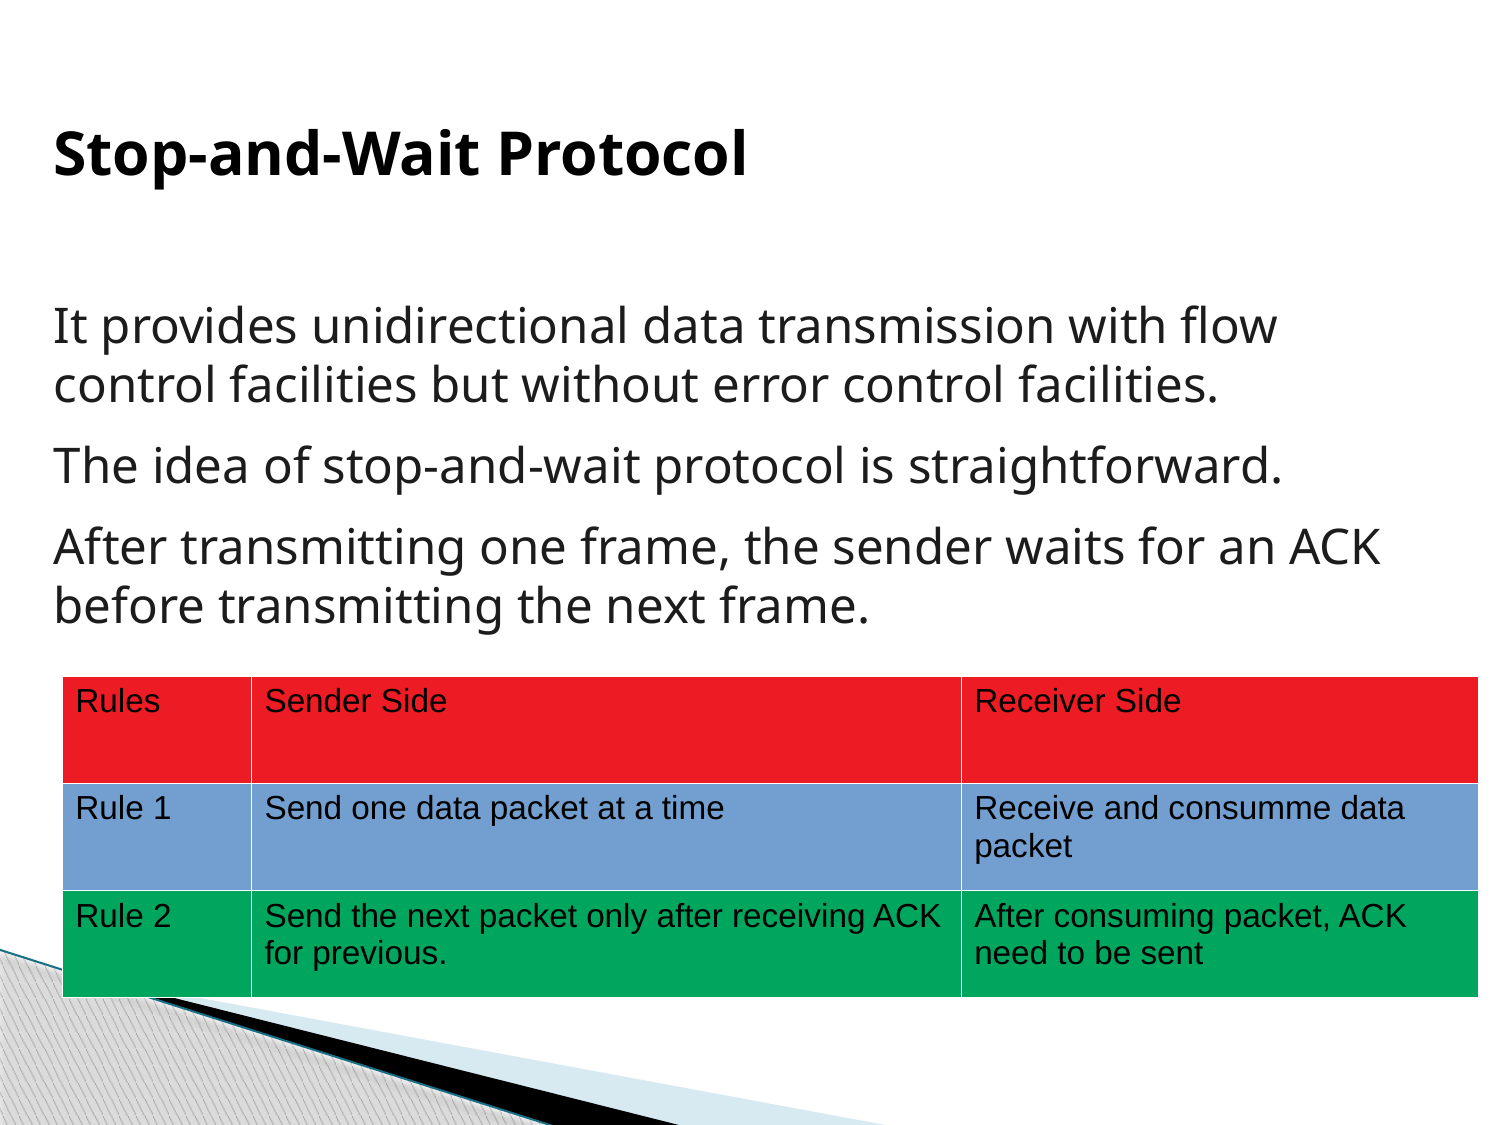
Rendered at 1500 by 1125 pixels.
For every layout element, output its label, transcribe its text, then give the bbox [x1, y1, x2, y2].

table_cell Receive and consumme data packet [962, 784, 1478, 890]
table_header Sender Side [252, 677, 961, 783]
table_cell Send one data packet at a time [252, 784, 961, 890]
table_cell Rule 1 [63, 784, 251, 890]
table_header Receiver Side [962, 677, 1478, 783]
table_header Rules [63, 677, 251, 783]
table_cell After consuming packet, ACK need to be sent [962, 891, 1478, 997]
table_cell Rule 2 [63, 891, 251, 997]
text_box Stop-and-Wait Protocol [53, 53, 1447, 188]
table_cell Send the next packet only after receiving ACK for previous. [252, 891, 961, 997]
text_box It provides unidirectional data transmission with flow control facilities but without error control facilities. The idea of stop-and-wait protocol is straightforward. After transmitting one frame, the sender waits for an ACK before transmitting the next frame. [53, 294, 1420, 991]
